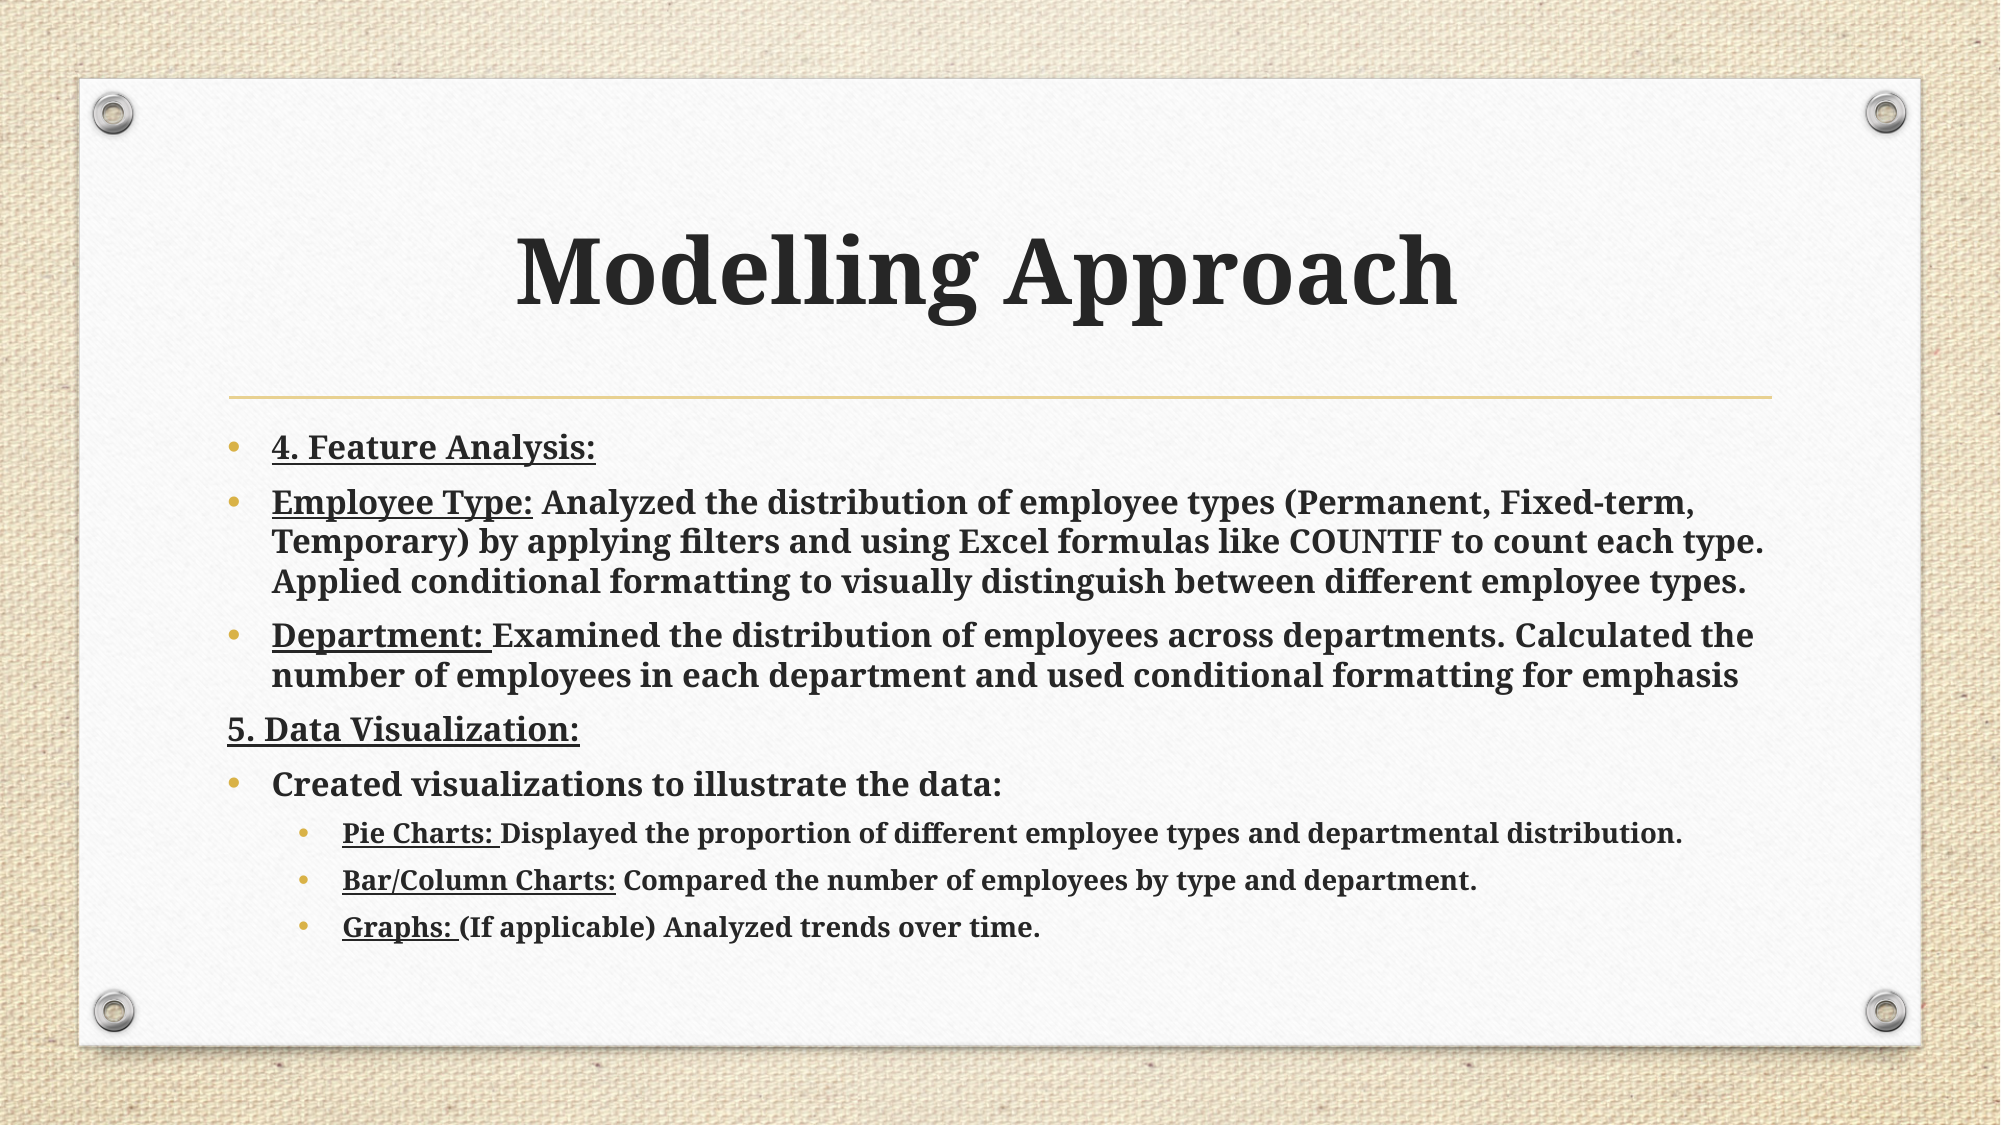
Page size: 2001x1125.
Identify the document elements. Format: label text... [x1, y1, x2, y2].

title Modelling Approach [212, 161, 1788, 375]
picture [0, 0, 2001, 1125]
list 4. Feature Analysis: Employee Type: Analyzed the distribution of employee types (Permanent, Fixed-term, Temporary) by applying filters and using Excel formulas like COUNTIF to count each type. Applied conditional formatting to visually distinguish between different employee types. Department: Examined the distribution of employees across departments. Calculated the number of employees in each department and used conditional formatting for emphasis 5. Data Visualization: Created visualizations to illustrate the data: Pie Charts: Displayed the proportion of different employee types and departmental distribution. Bar/Column Charts: Compared the number of employees by type and department. Graphs: (If applicable) Analyzed trends over time. [212, 419, 1788, 964]
